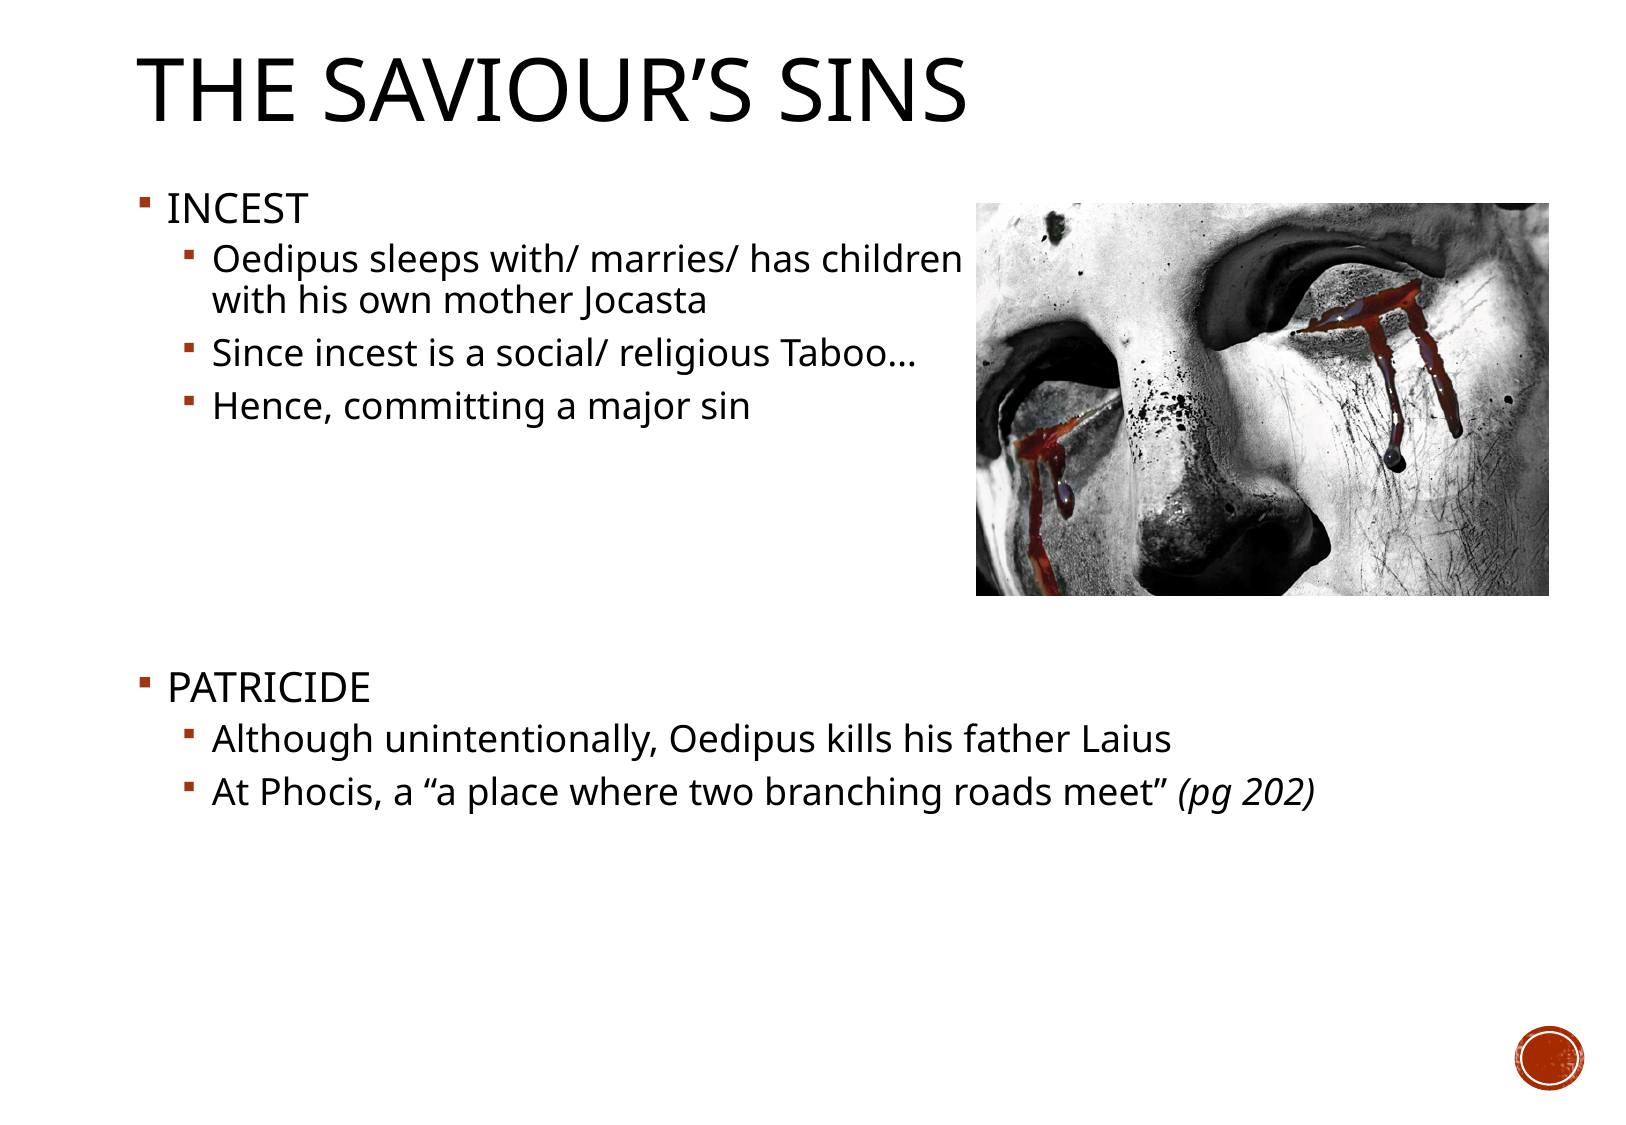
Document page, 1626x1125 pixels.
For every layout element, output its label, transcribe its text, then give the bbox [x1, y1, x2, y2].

list INCEST Oedipus sleeps with/ marries/ has children with his own mother Jocasta Since incest is a social/ religious Taboo… Hence, committing a major sin PATRICIDE Although unintentionally, Oedipus kills his father Laius At Phocis, a “a place where two branching roads meet” (pg 202) [121, 179, 1504, 1013]
title THE SAVIOUR’S SINS [121, 21, 1504, 166]
picture [976, 203, 1549, 596]
